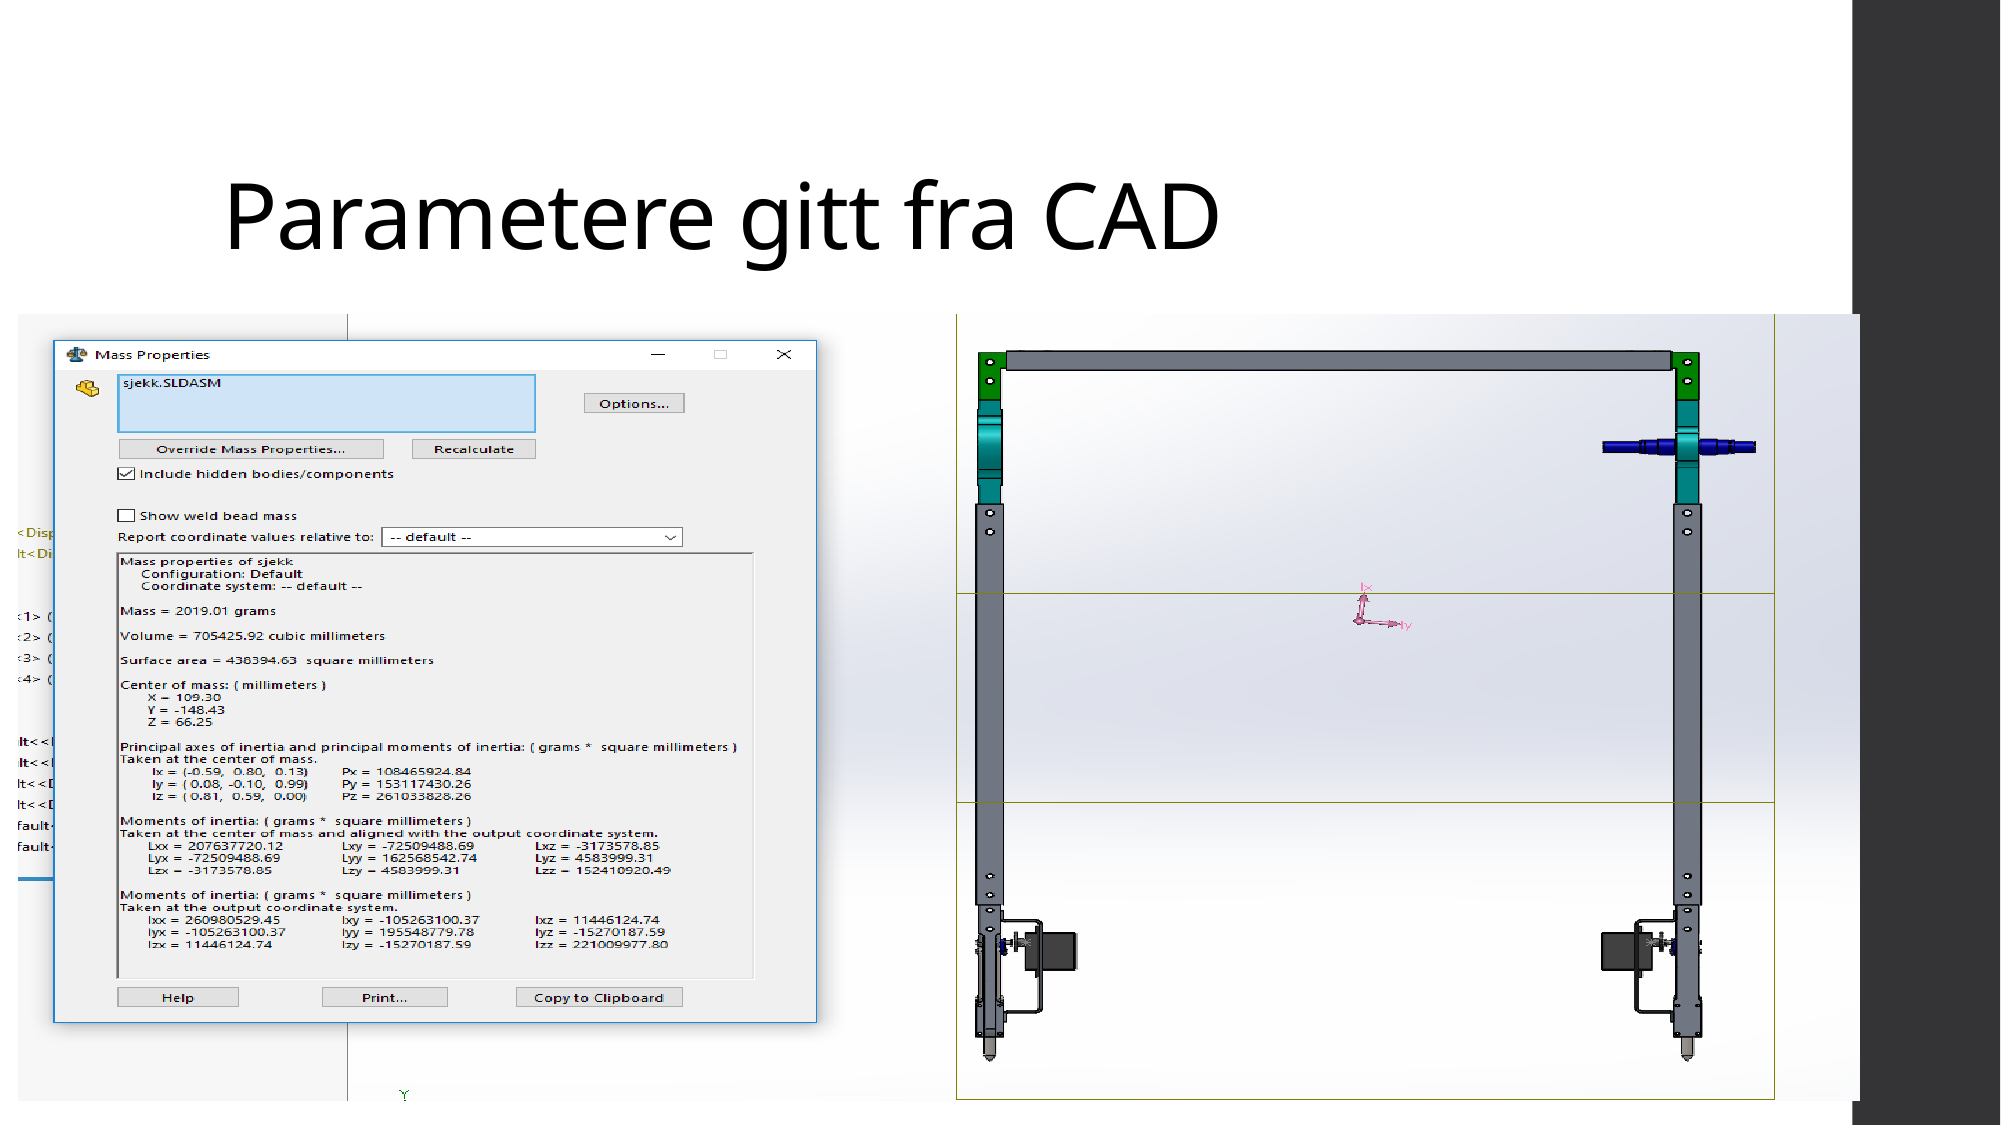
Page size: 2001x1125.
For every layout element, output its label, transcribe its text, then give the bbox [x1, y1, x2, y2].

title Parametere gitt fra CAD [206, 60, 1797, 278]
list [18, 314, 1860, 1102]
